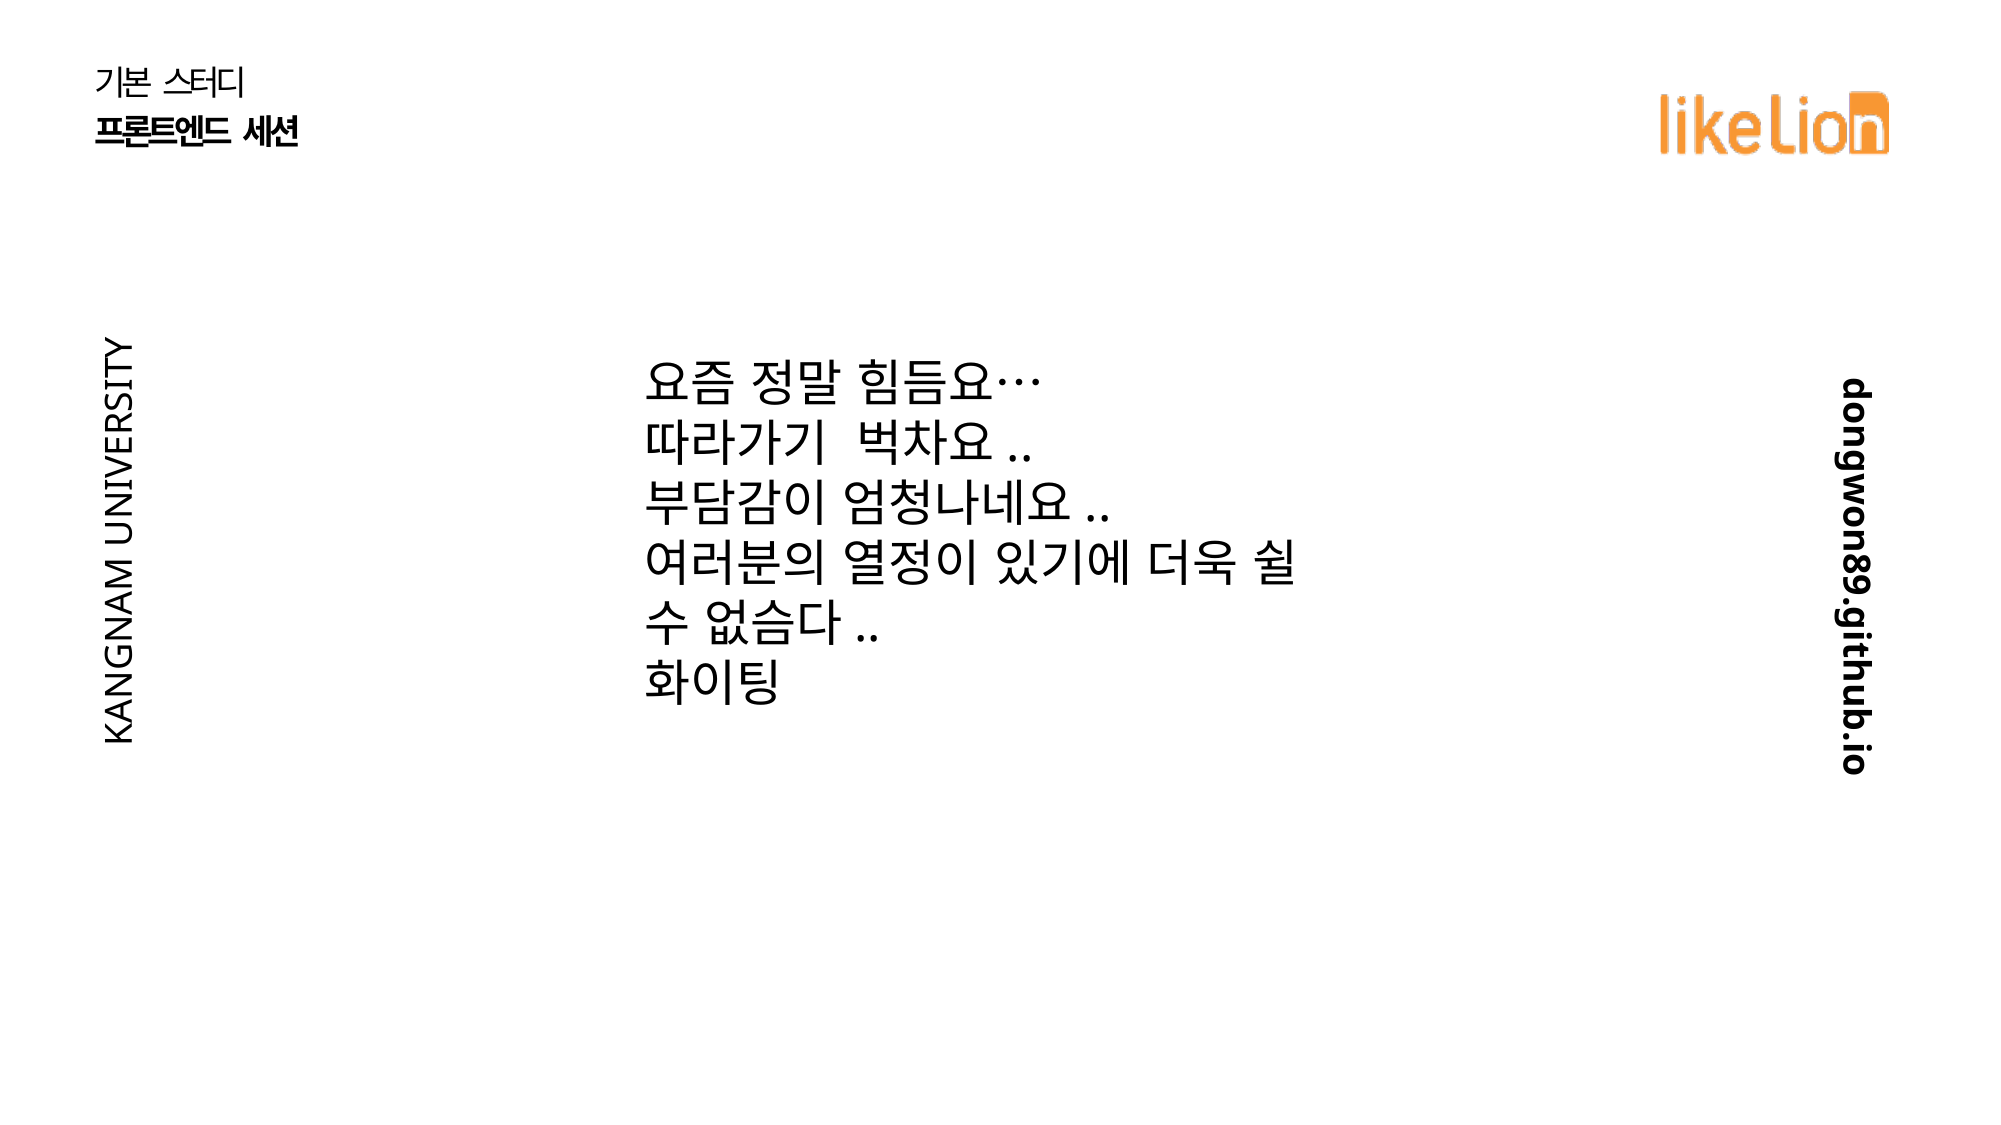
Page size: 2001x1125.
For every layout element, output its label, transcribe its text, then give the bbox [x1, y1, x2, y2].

text_box 기본 스터디 프론트엔드 세션 [92, 60, 314, 152]
text_box [1660, 90, 1889, 156]
text_box dongwon89.github.io [1835, 375, 1878, 790]
text_box 요즘 정말 힘듬요… 따라가기 벅차요.. 부담감이 엄청나네요.. 여러분의 열정이 있기에 더욱 쉴 수 없슴다.. 화이팅 [629, 344, 1346, 720]
text_box KANGNAM UNIVERSITY [97, 147, 140, 749]
